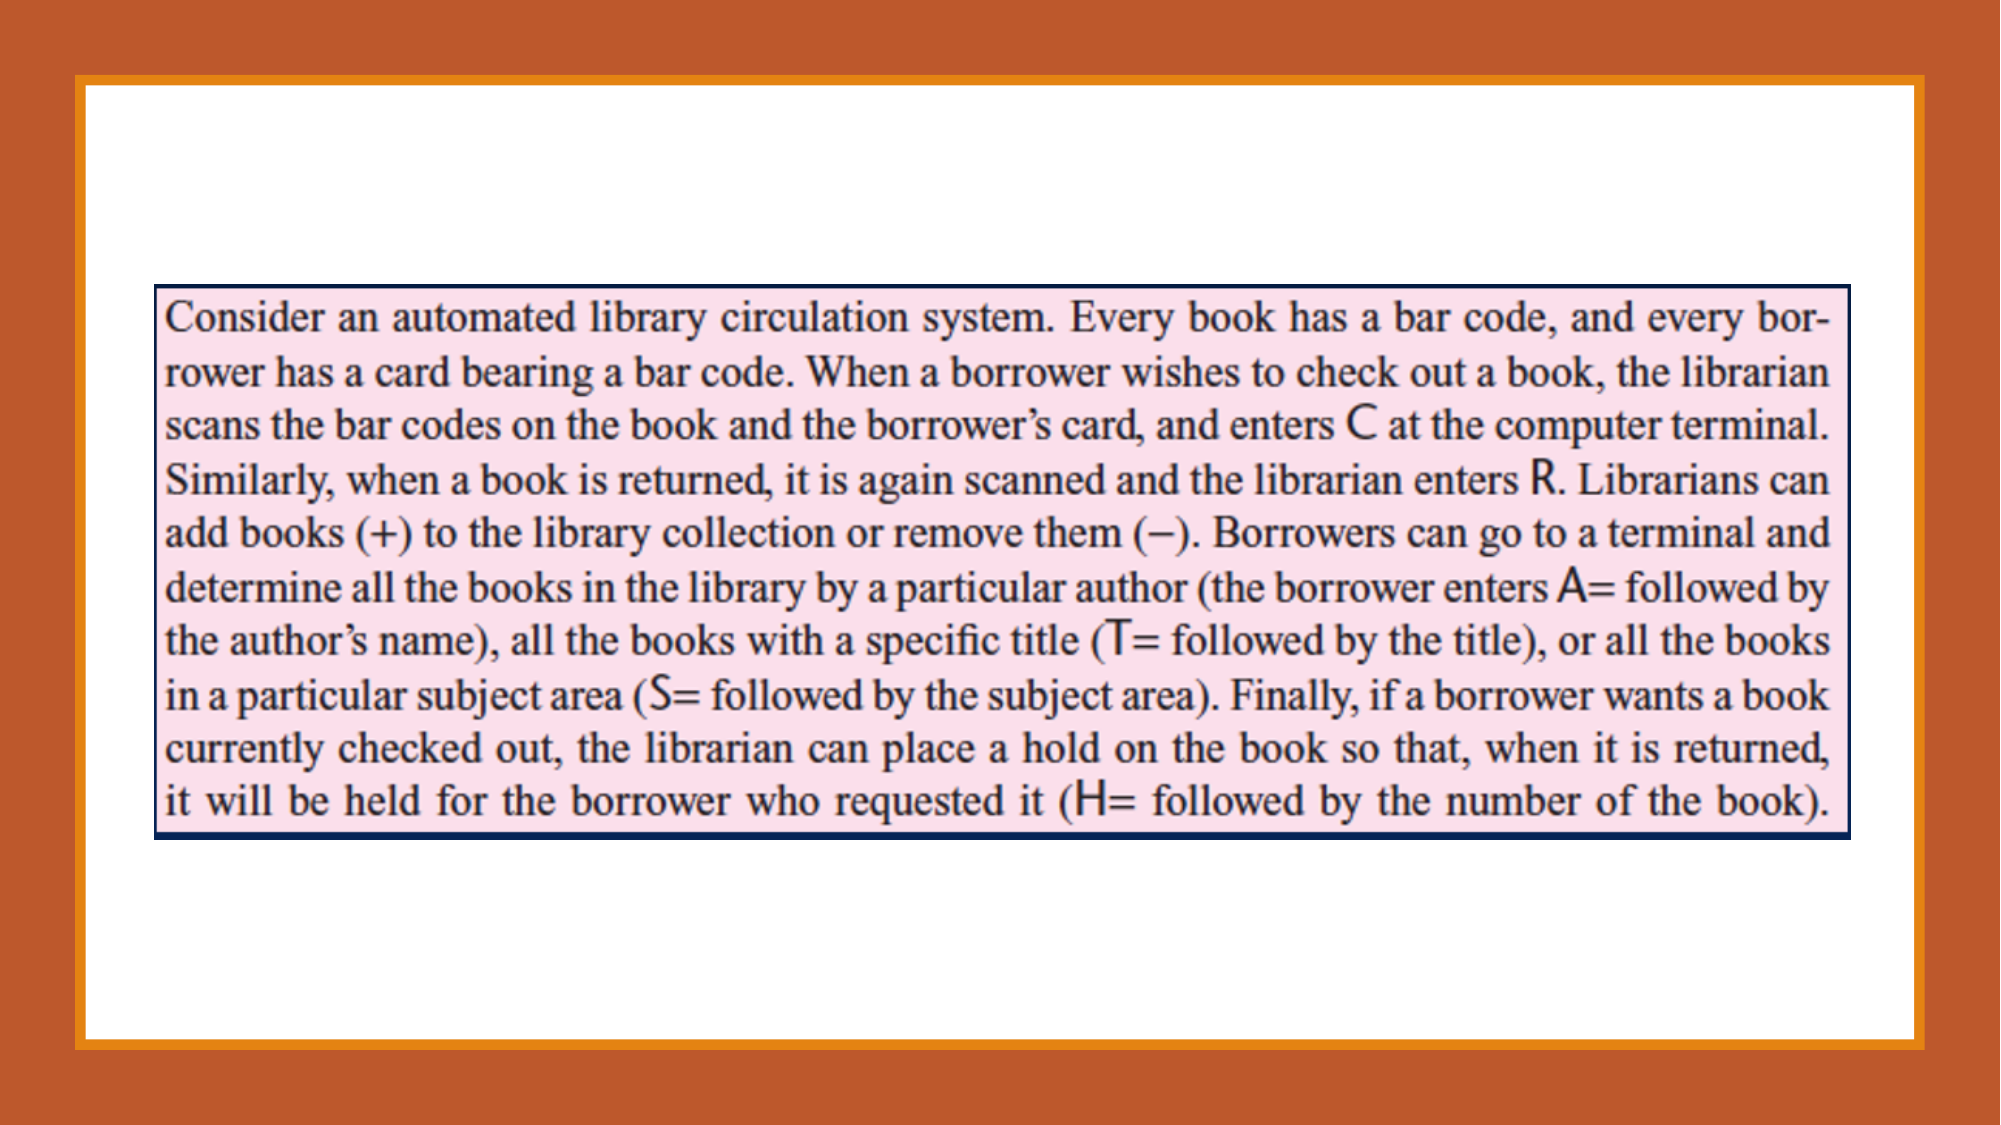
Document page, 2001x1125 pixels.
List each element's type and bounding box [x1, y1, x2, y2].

text_box [0, 0, 2000, 1125]
list [154, 283, 1851, 841]
text_box [84, 84, 1916, 1041]
text_box [74, 74, 1926, 1051]
